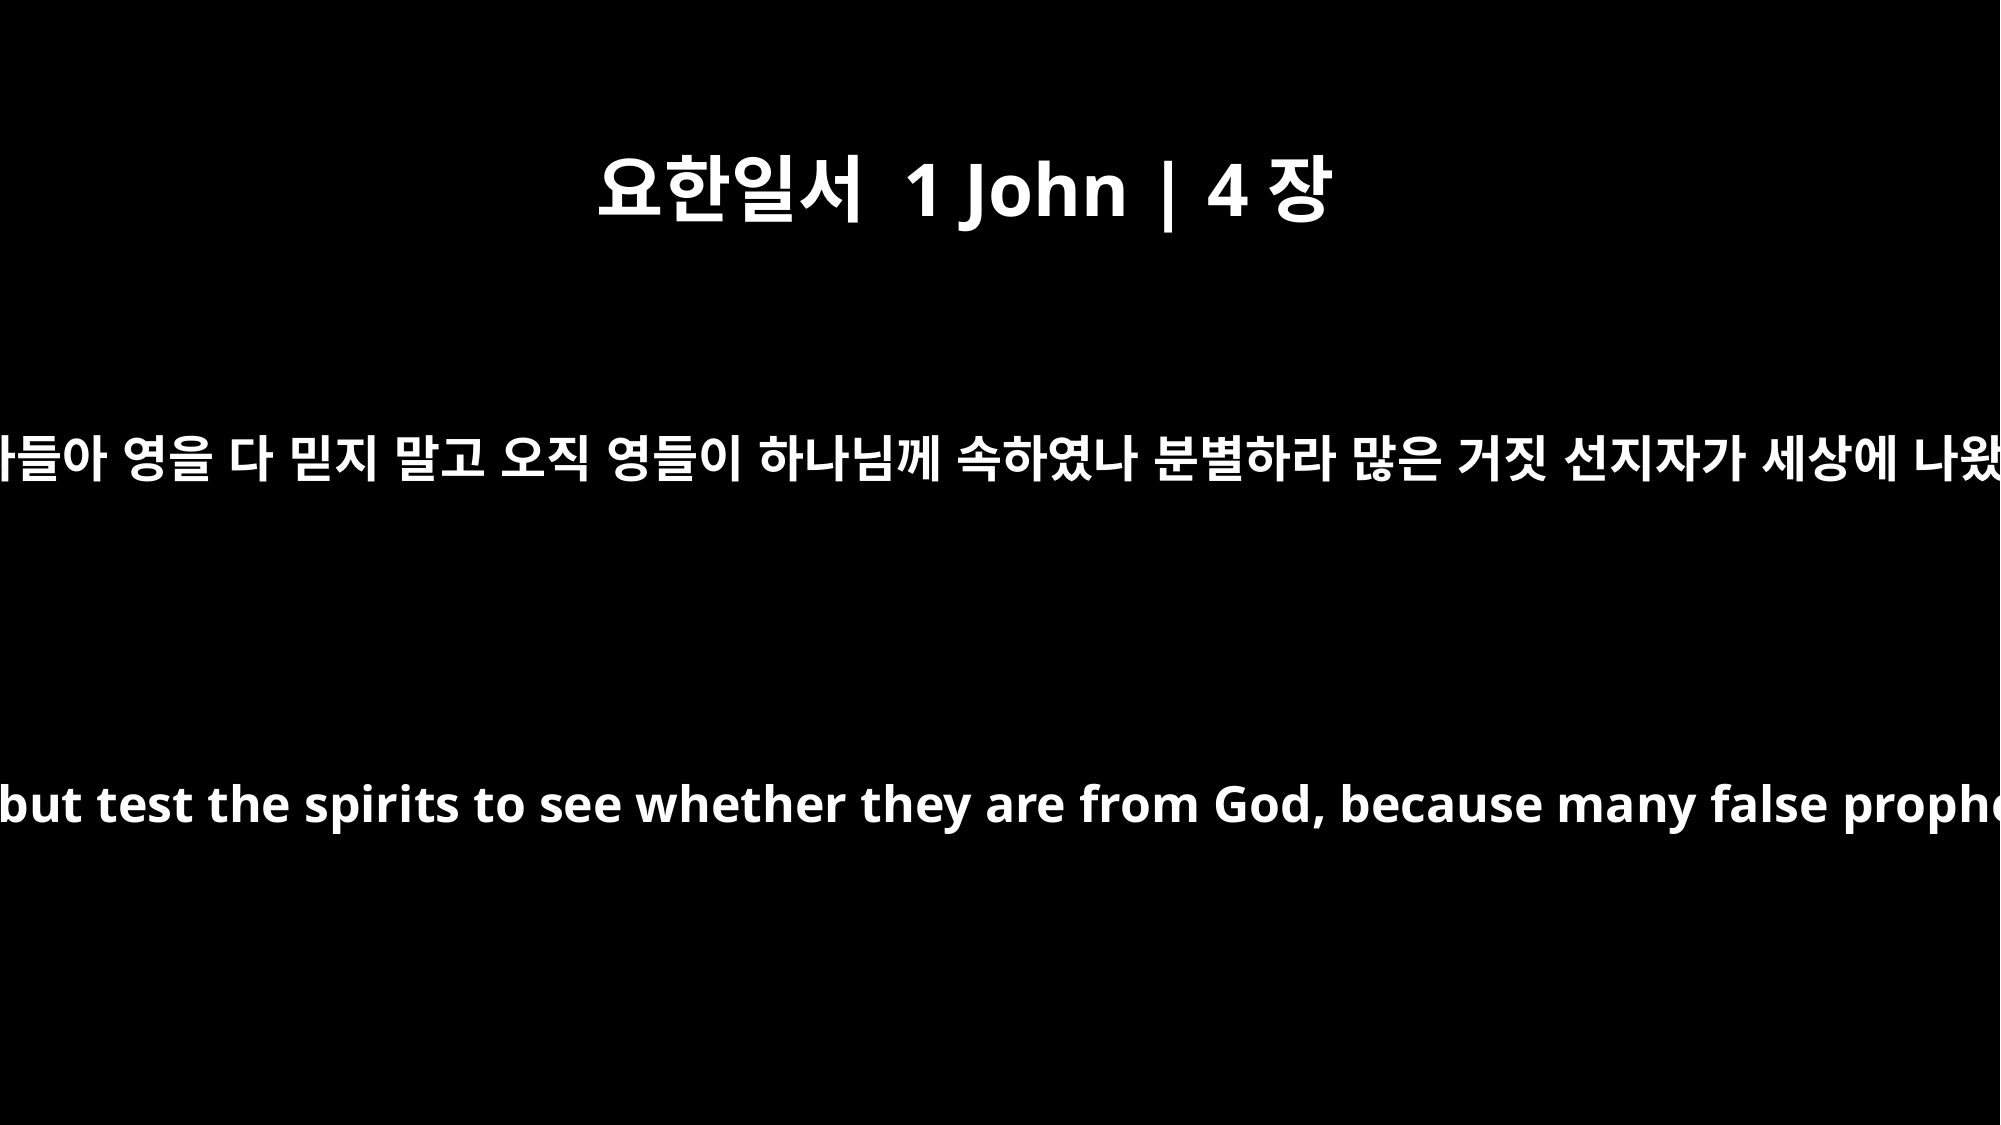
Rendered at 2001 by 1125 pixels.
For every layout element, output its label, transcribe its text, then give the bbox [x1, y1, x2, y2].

text_box Dear friends, do not believe every spirit, but test the spirits to see whether they are from God, because many false prophets have gone out into the world. [0, 764, 2000, 840]
text_box 요한일서 1 John | 4장 [582, 136, 1350, 239]
text_box 1 사랑하는 자들아 영을 다 믿지 말고 오직 영들이 하나님께 속하였나 분별하라 많은 거짓 선지자가 세상에 나왔음이라 [0, 359, 2000, 495]
